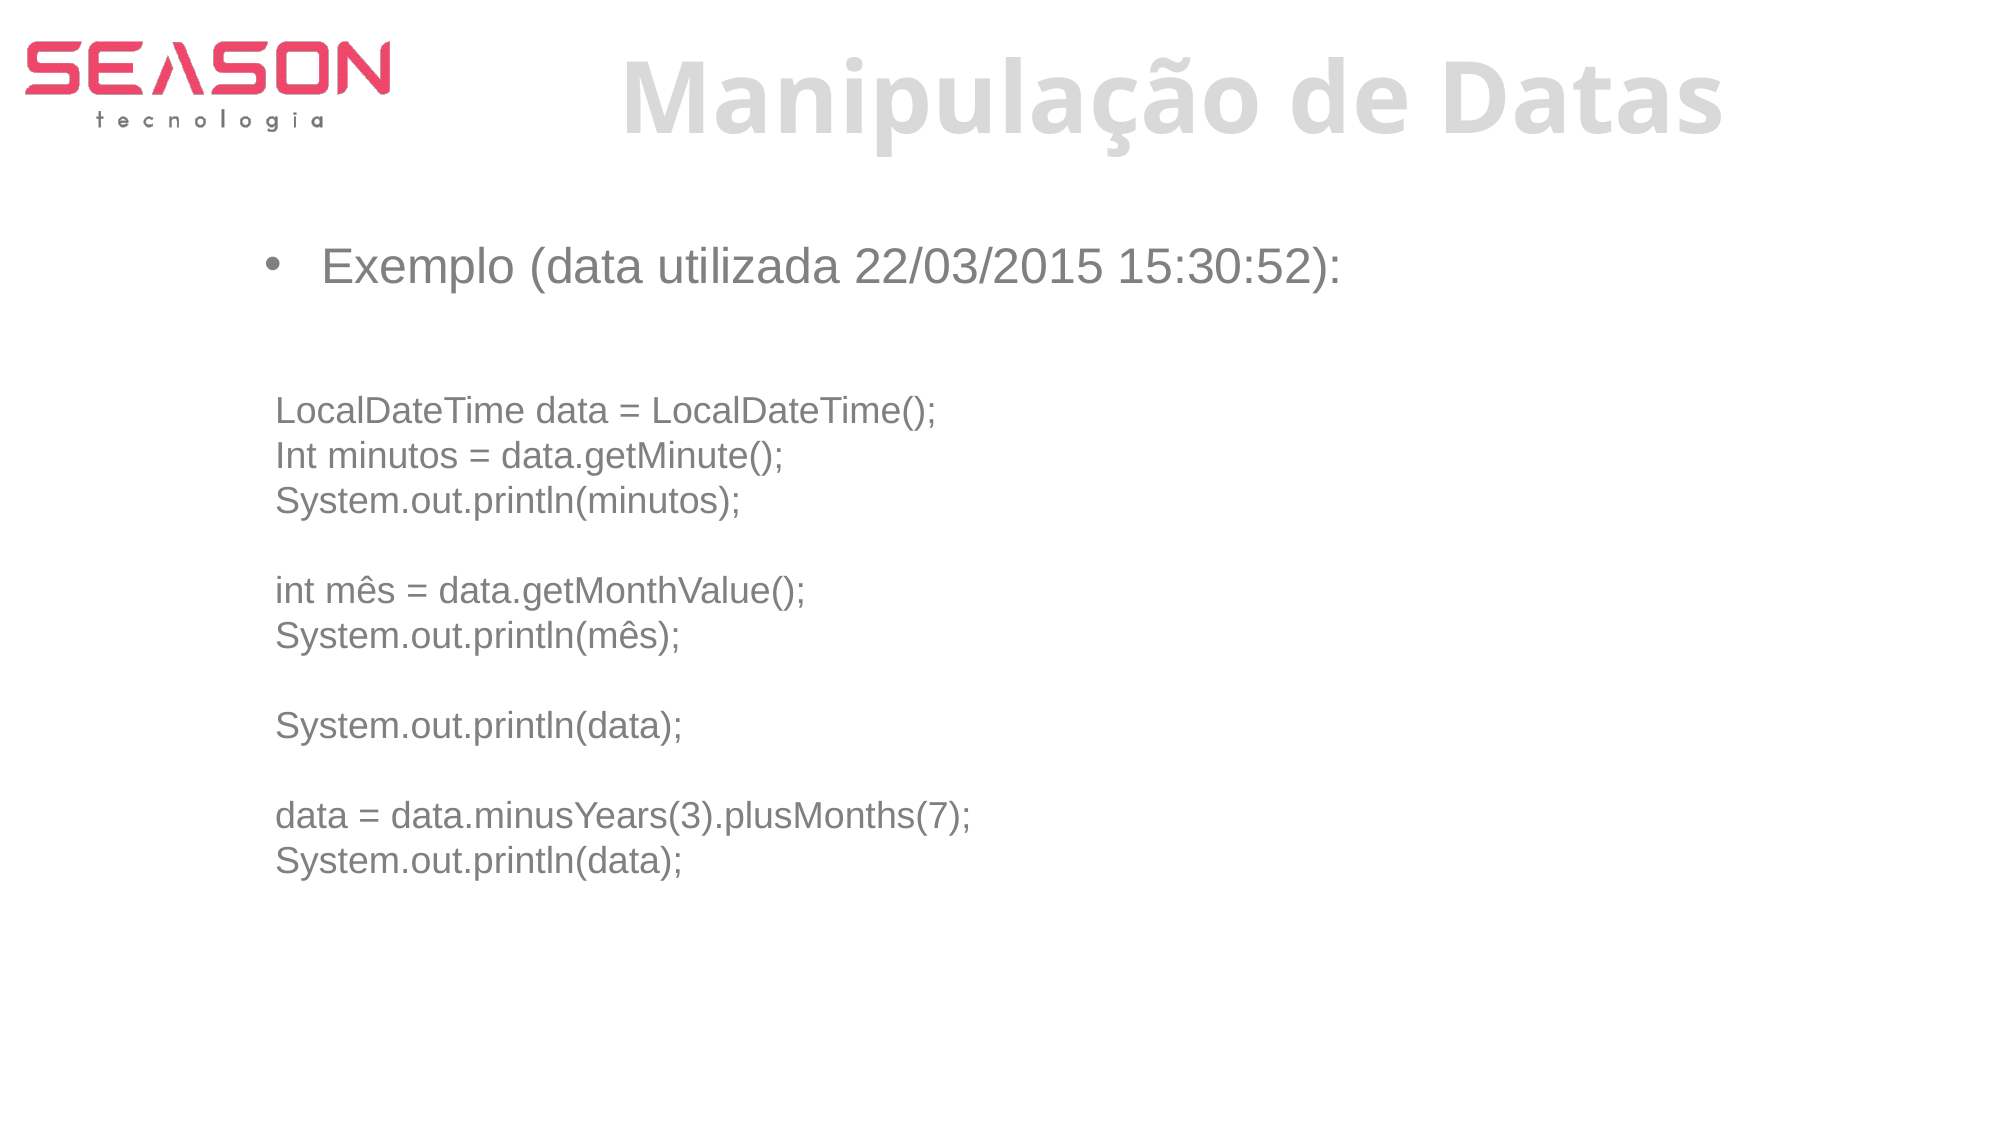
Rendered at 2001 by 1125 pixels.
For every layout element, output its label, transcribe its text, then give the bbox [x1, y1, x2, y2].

picture [25, 41, 390, 132]
text_box Manipulação de Datas [486, 41, 1742, 163]
text_box LocalDateTime data = LocalDateTime(); Int minutos = data.getMinute(); System.out.println(minutos); int mês = data.getMonthValue(); System.out.println(mês); System.out.println(data); data = data.minusYears(3).plusMonths(7); System.out.println(data); [260, 378, 1761, 976]
text_box Exemplo (data utilizada 22/03/2015 15:30:52): [249, 225, 1750, 316]
